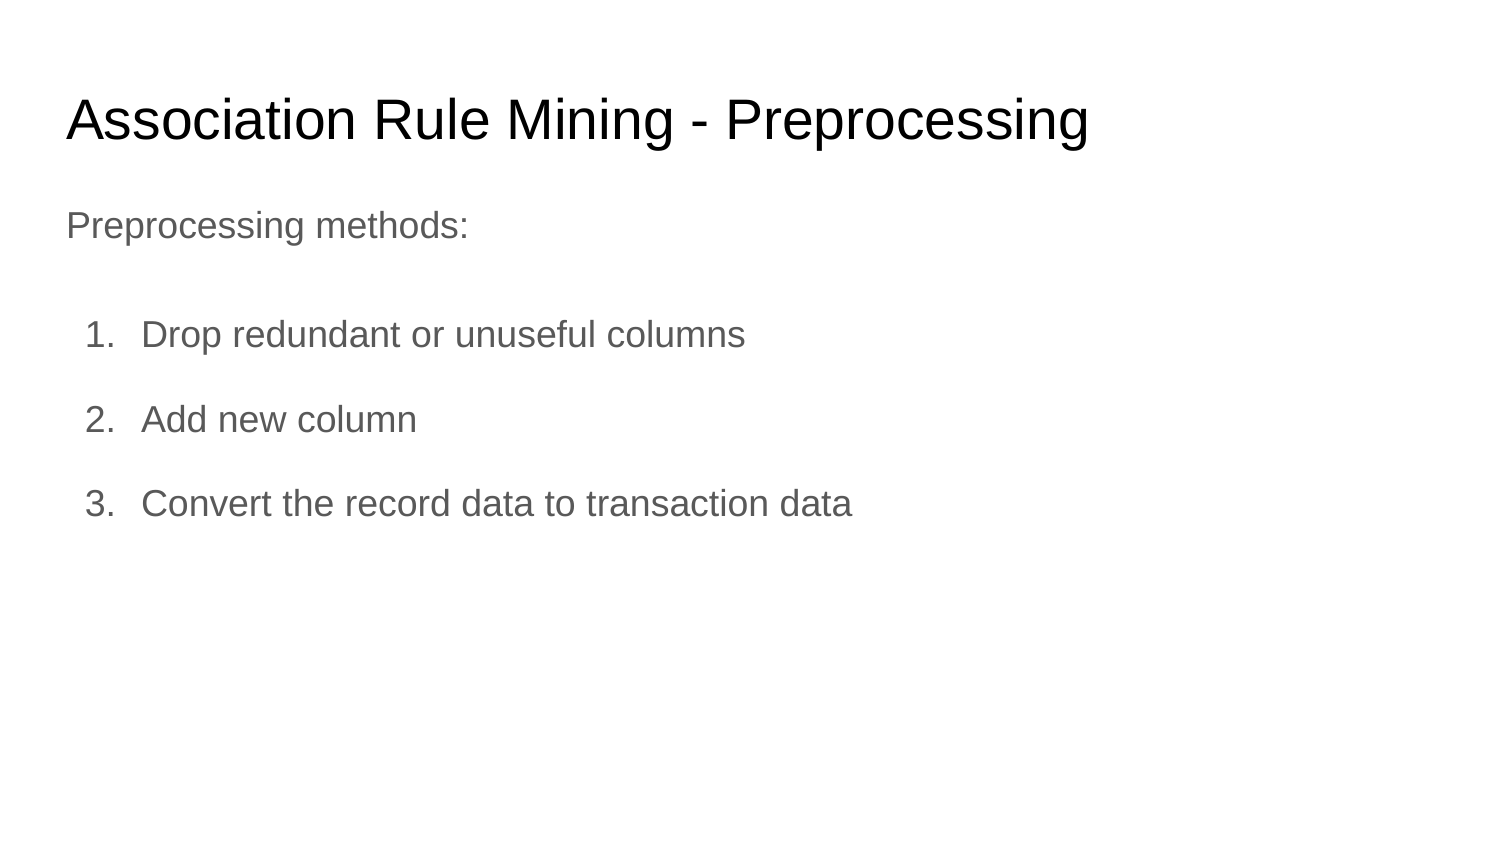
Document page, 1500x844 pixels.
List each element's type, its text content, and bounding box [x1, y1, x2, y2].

list Preprocessing methods: Drop redundant or unuseful columns Add new column Convert the record data to transaction data [51, 183, 1449, 745]
title Association Rule Mining - Preprocessing [51, 72, 1449, 167]
